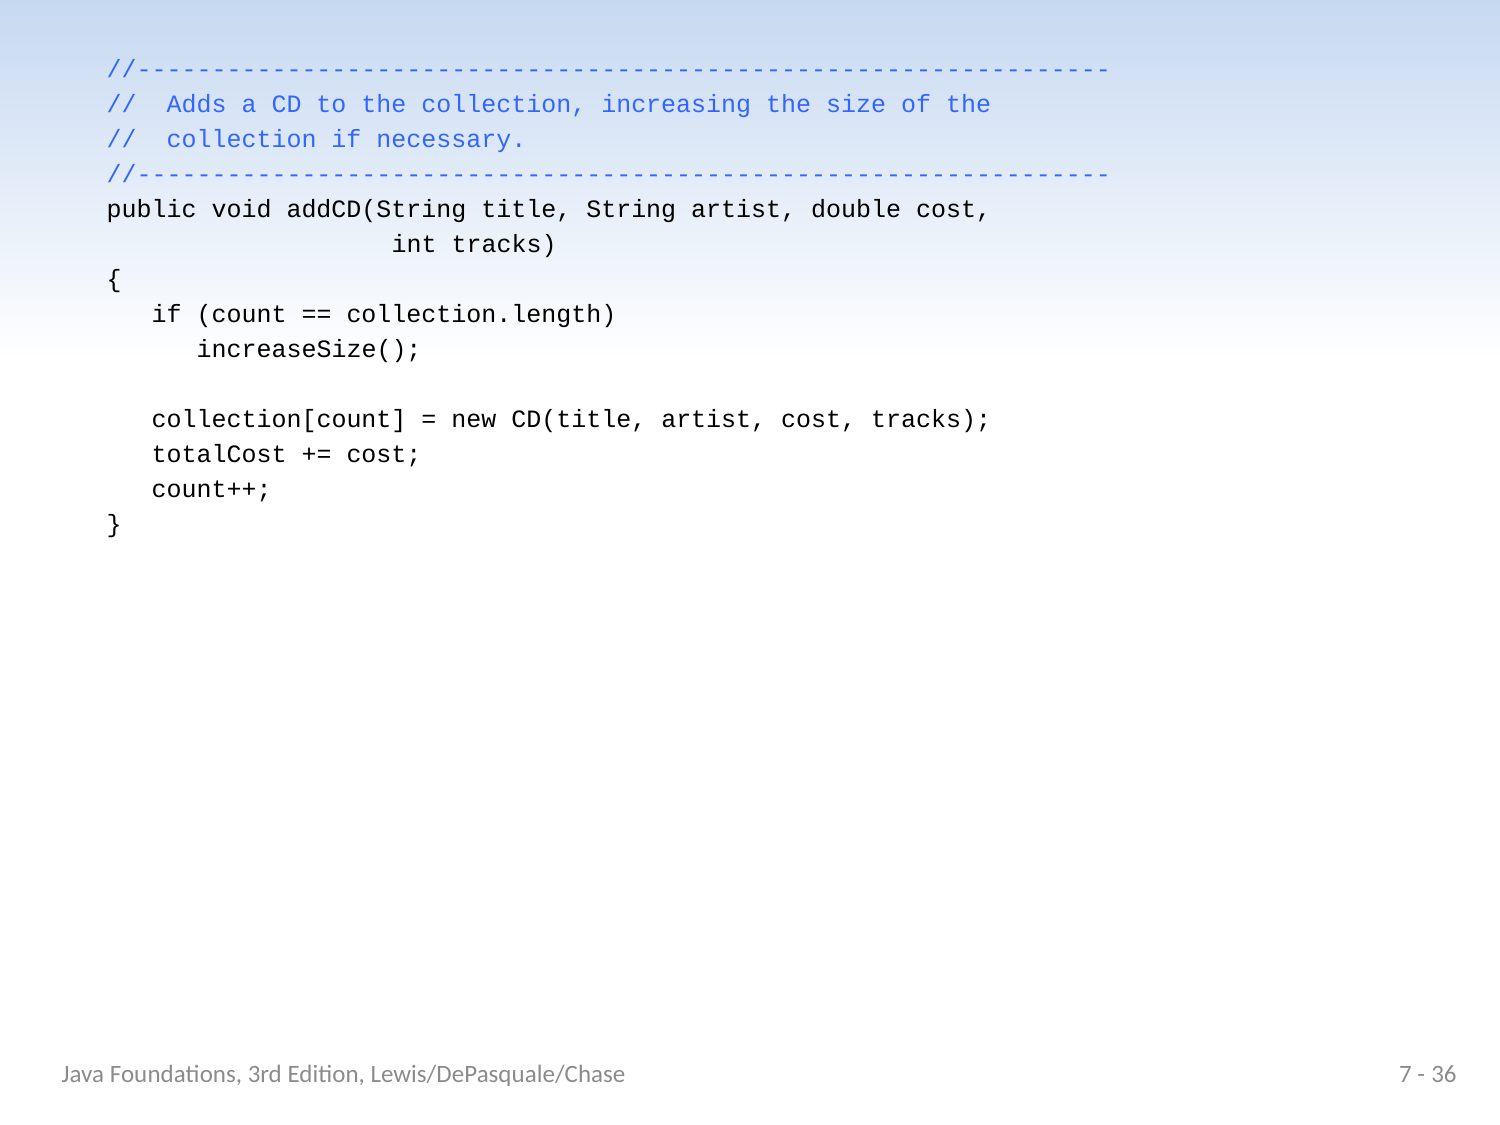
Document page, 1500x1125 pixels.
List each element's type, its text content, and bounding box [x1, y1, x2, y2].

list //----------------------------------------------------------------- // Adds a CD to the collection, increasing the size of the // collection if necessary. //----------------------------------------------------------------- public void addCD(String title, String artist, double cost, int tracks) { if (count == collection.length) increaseSize(); collection[count] = new CD(title, artist, cost, tracks); totalCost += cost; count++; } [46, 45, 1473, 1043]
footer Java Foundations, 3rd Edition, Lewis/DePasquale/Chase [46, 1042, 1122, 1103]
slide_number 7 - 36 [1122, 1042, 1472, 1103]
